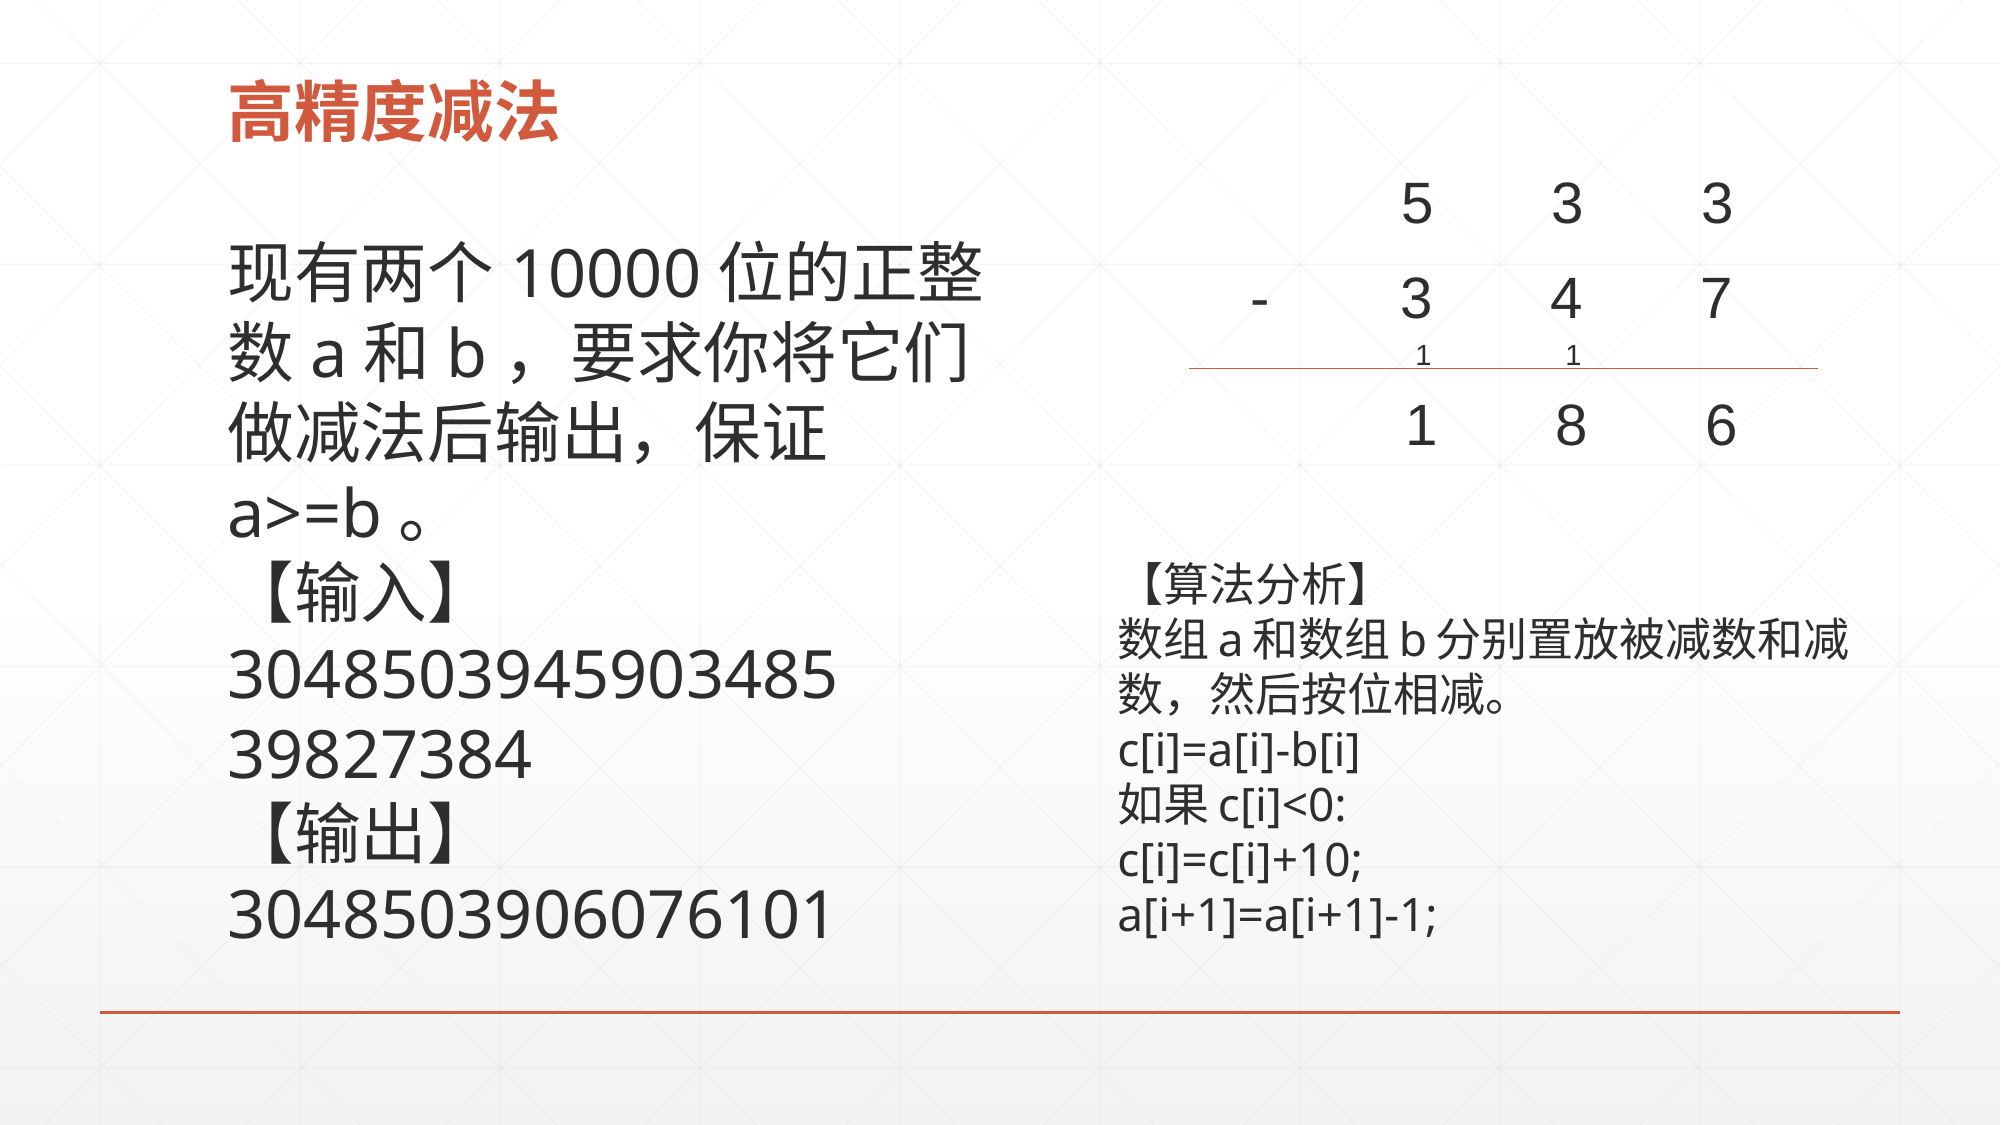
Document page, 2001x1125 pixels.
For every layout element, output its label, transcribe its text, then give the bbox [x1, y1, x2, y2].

text_box 【算法分析】 数组a和数组b分别置放被减数和减数，然后按位相减。 c[i]=a[i]-b[i] 如果c[i]<0: c[i]=c[i]+10; a[i+1]=a[i+1]-1; [1102, 547, 1906, 951]
title 高精度减法 [212, 58, 1788, 159]
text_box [1188, 158, 1819, 466]
list 现有两个10000位的正整数a和b，要求你将它们做减法后输出，保证a>=b。 【输入】 3048503945903485 39827384 【输出】 3048503906076101 [212, 223, 1024, 1011]
